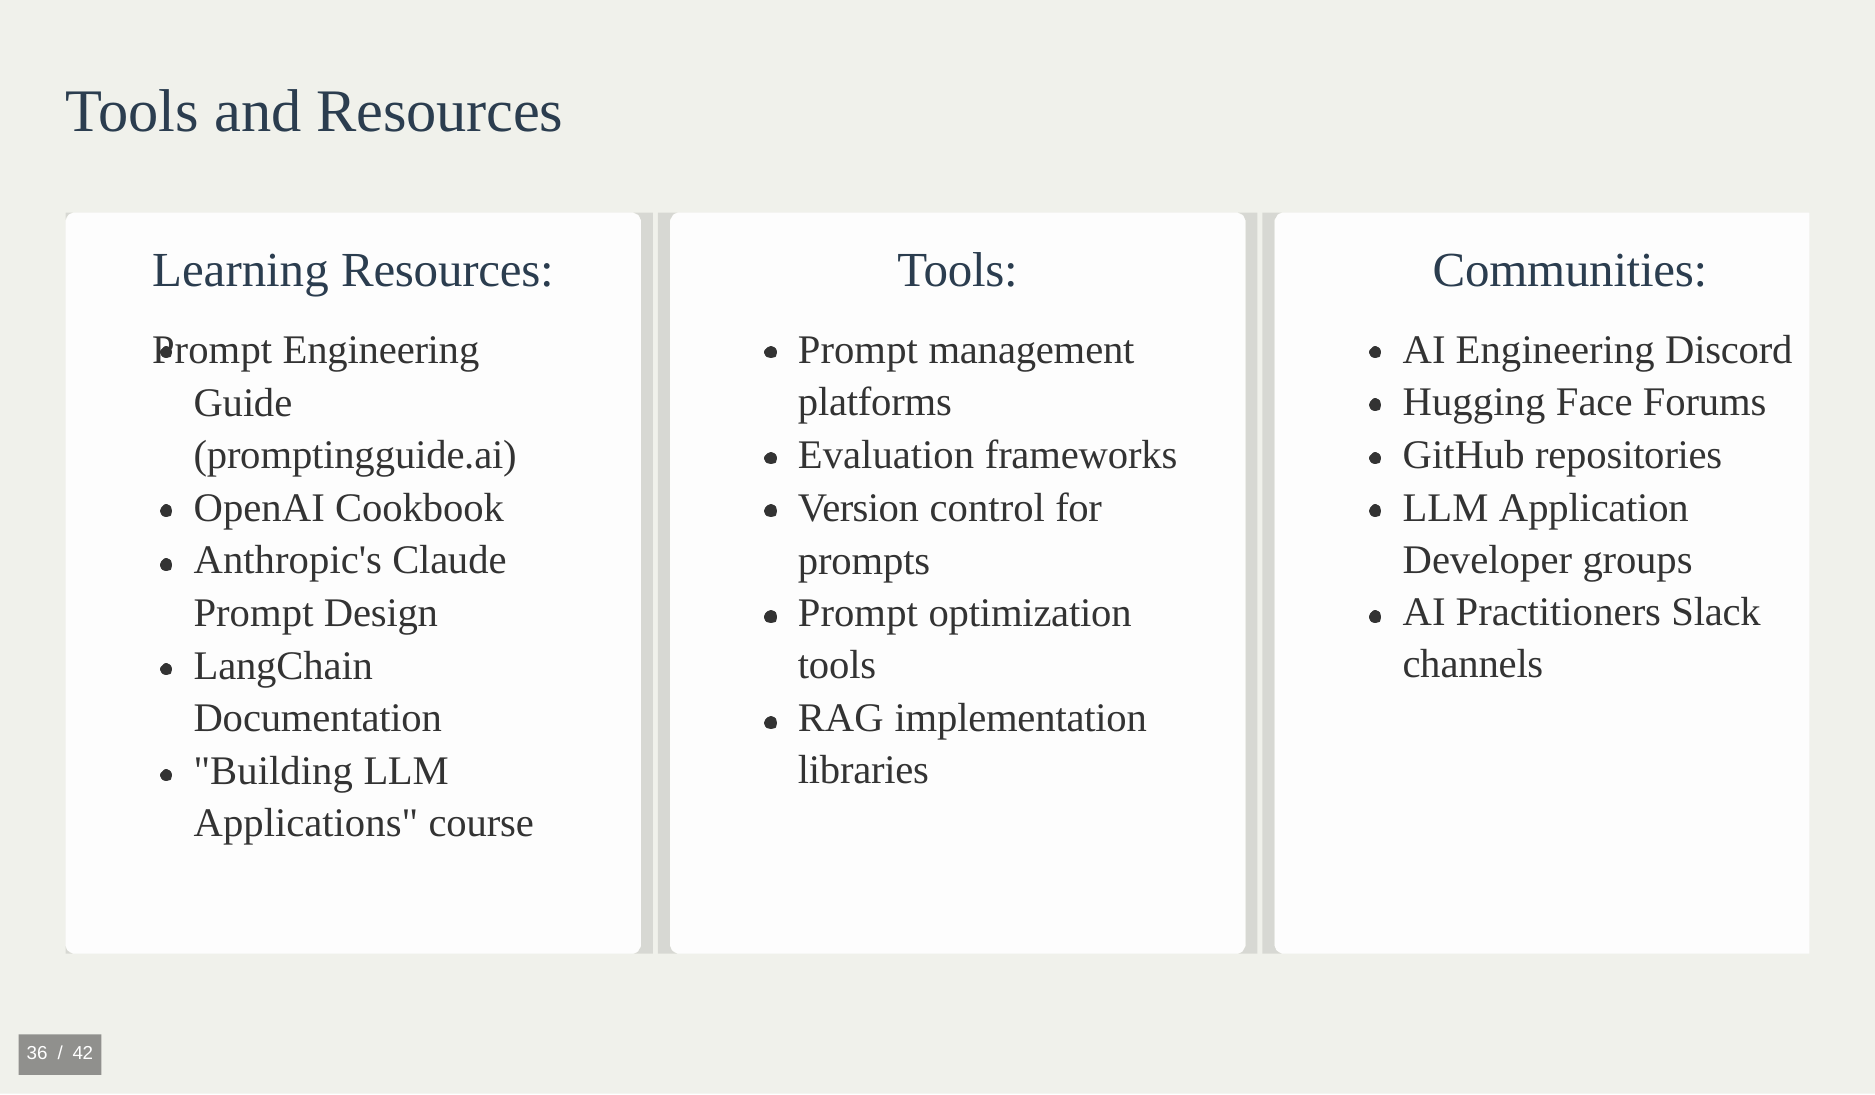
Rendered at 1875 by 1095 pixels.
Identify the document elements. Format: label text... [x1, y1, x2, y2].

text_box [65, 212, 654, 954]
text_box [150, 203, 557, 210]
slide_number 36 / 42 [20, 1040, 96, 1095]
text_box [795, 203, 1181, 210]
text_box [18, 1034, 102, 1075]
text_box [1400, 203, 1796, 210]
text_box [657, 212, 1258, 954]
title Tools and Resources [63, 31, 1812, 214]
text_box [1262, 212, 1810, 954]
